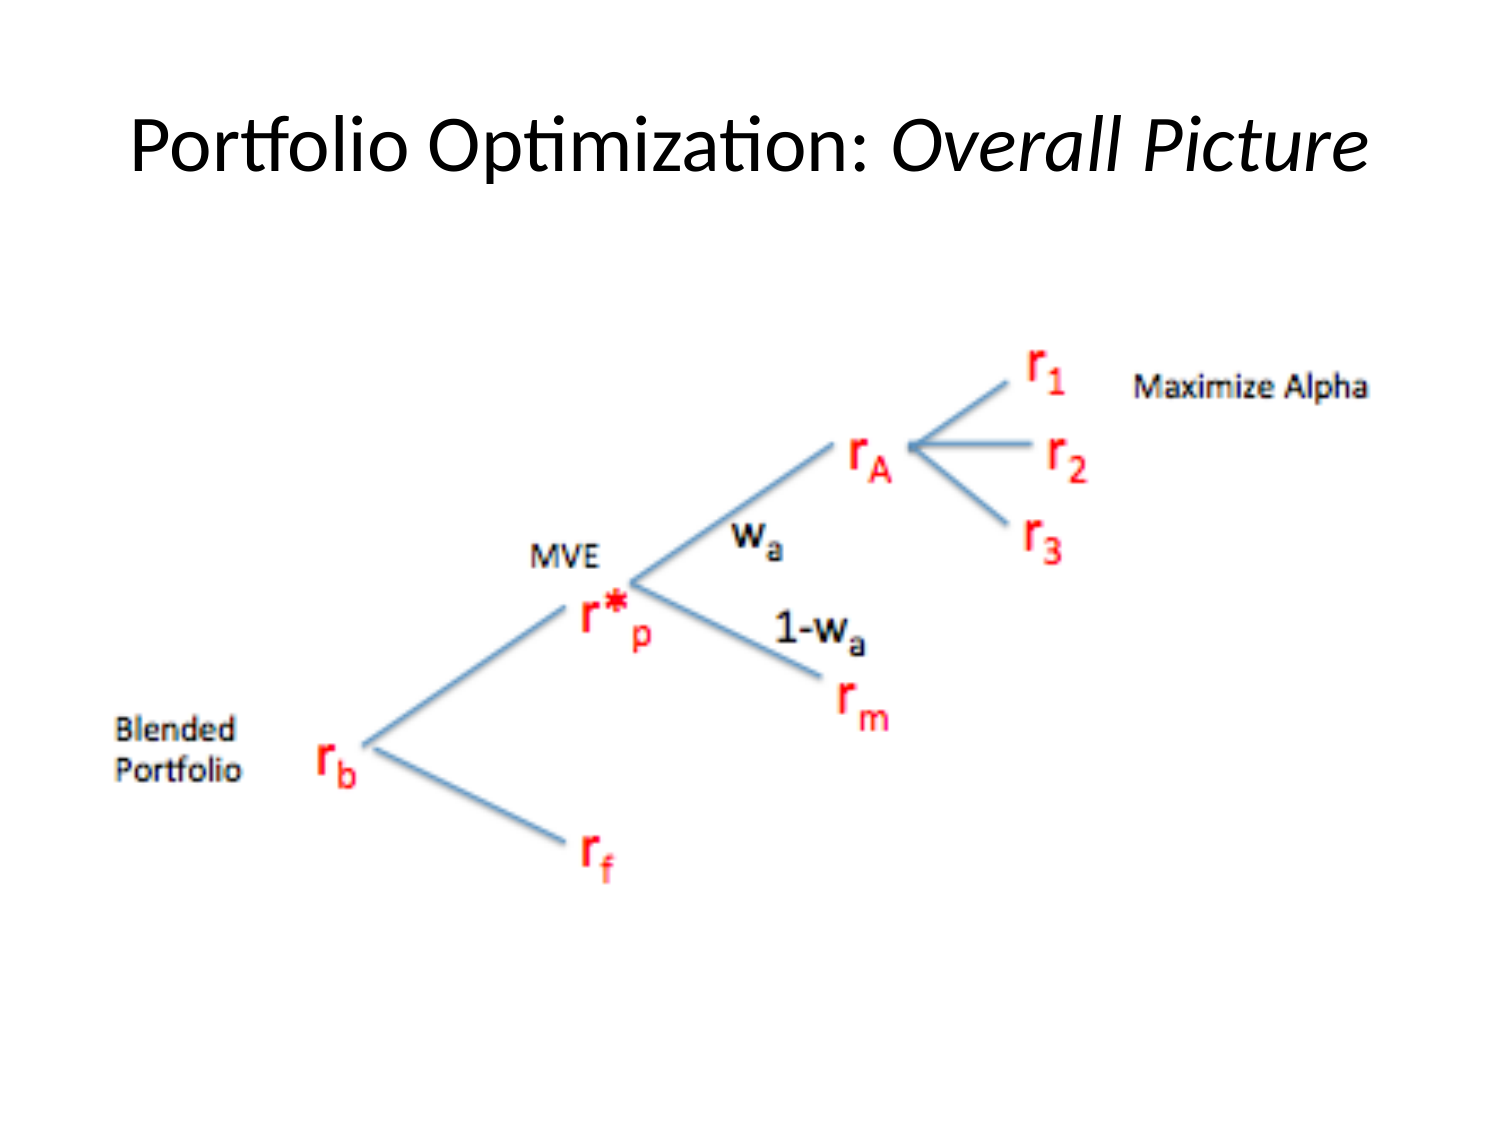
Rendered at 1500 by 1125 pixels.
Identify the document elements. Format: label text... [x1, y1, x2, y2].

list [74, 262, 1426, 1006]
title Portfolio Optimization: Overall Picture [75, 45, 1425, 233]
